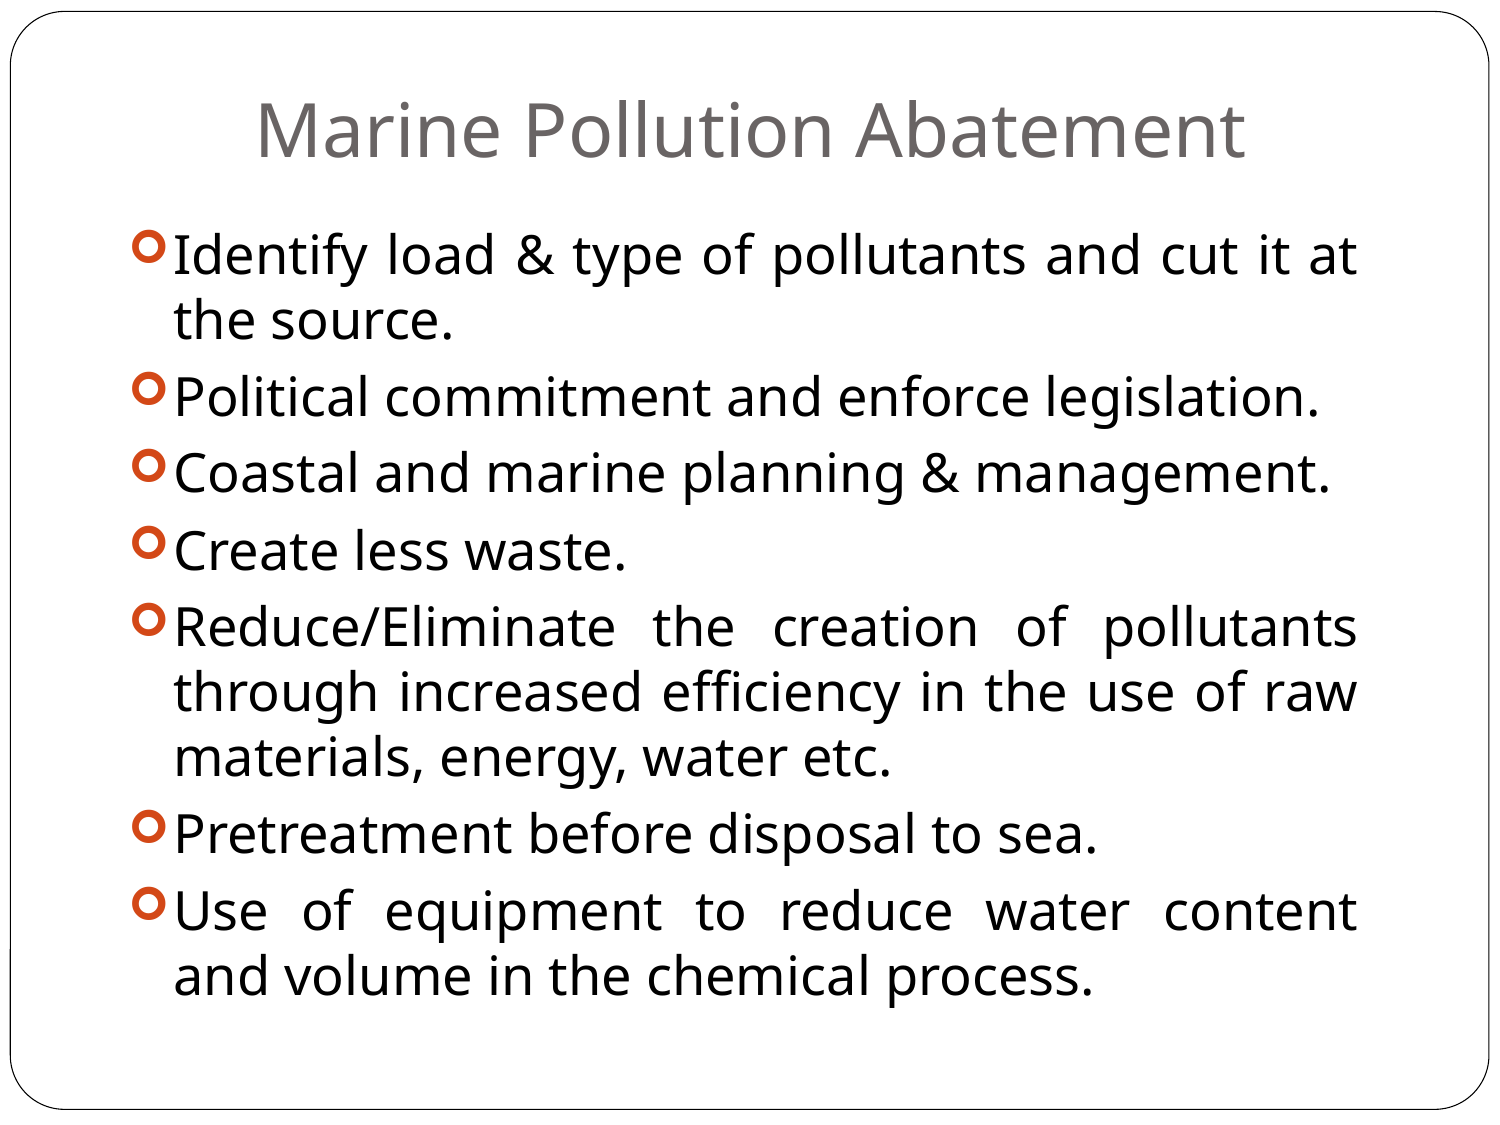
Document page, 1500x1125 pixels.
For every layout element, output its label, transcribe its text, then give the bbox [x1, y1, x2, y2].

subtitle Identify load & type of pollutants and cut it at the source. Political commitment and enforce legislation. Coastal and marine planning & management. Create less waste. Reduce/Eliminate the creation of pollutants through increased efficiency in the use of raw materials, energy, water etc. Pretreatment before disposal to sea. Use of equipment to reduce water content and volume in the chemical process. [113, 212, 1376, 913]
title Marine Pollution Abatement [113, 24, 1389, 188]
